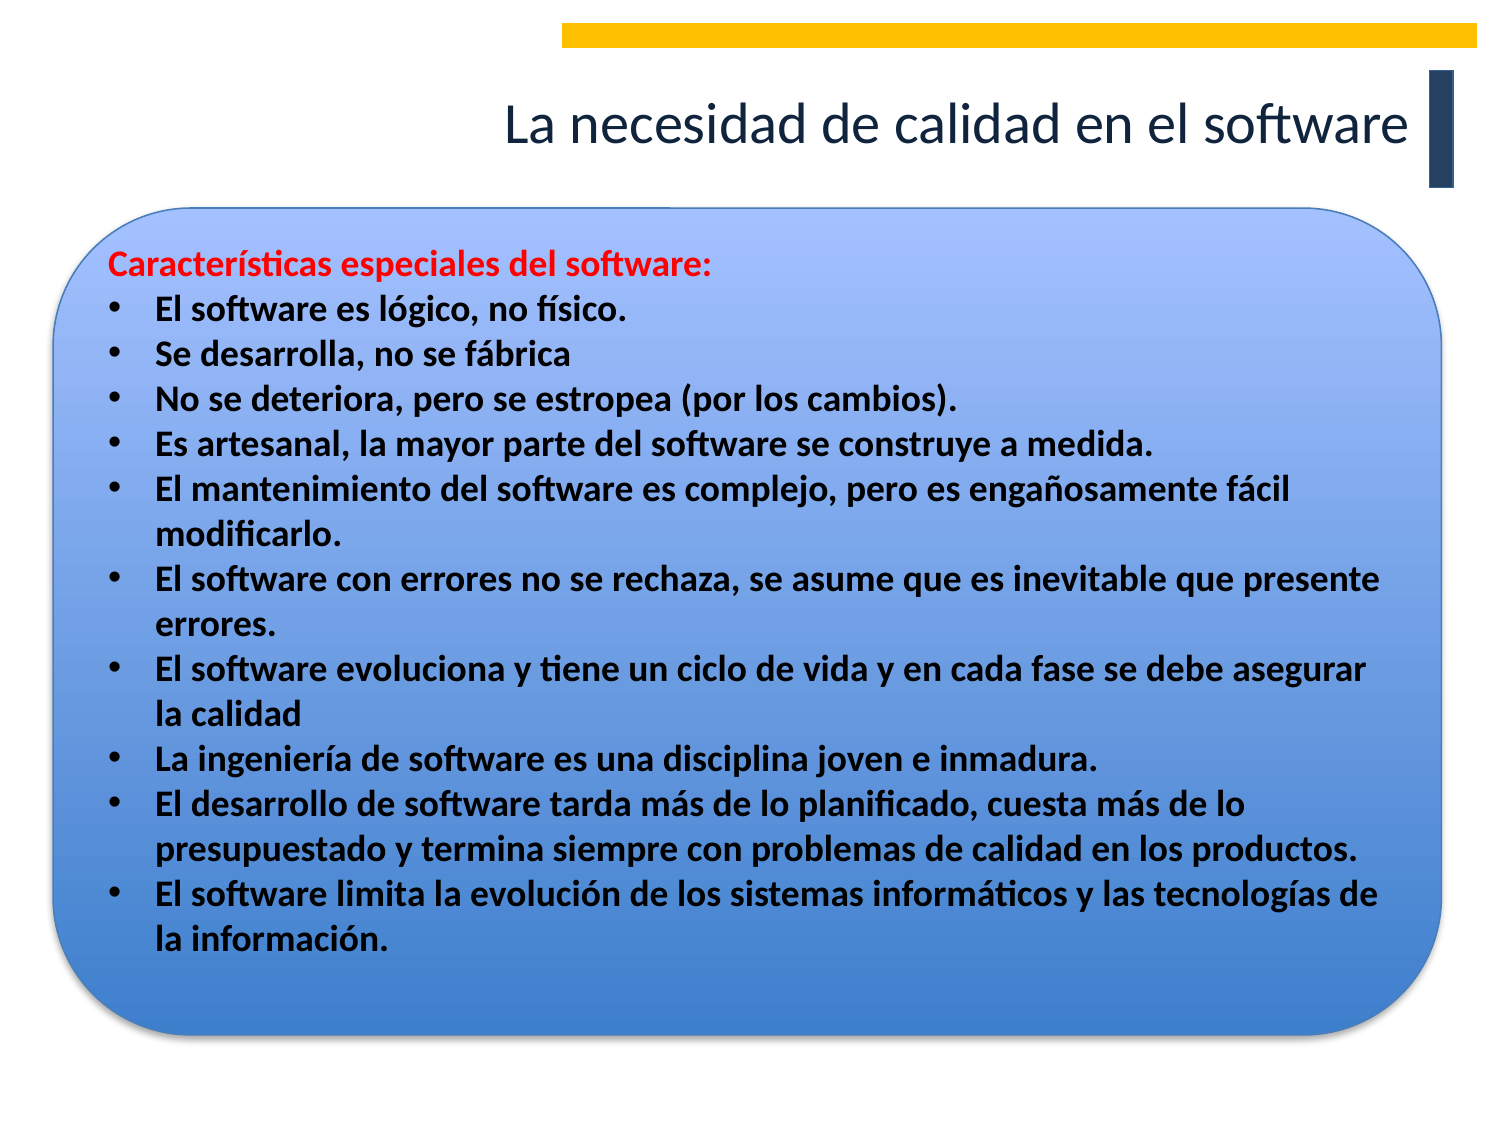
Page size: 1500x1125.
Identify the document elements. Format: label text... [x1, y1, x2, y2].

text_box Características especiales del software: El software es lógico, no físico. Se desarrolla, no se fábrica No se deteriora, pero se estropea (por los cambios). Es artesanal, la mayor parte del software se construye a medida. El mantenimiento del software es complejo, pero es engañosamente fácil modificarlo. El software con errores no se rechaza, se asume que es inevitable que presente errores. El software evoluciona y tiene un ciclo de vida y en cada fase se debe asegurar la calidad La ingeniería de software es una disciplina joven e inmadura. El desarrollo de software tarda más de lo planificado, cuesta más de lo presupuestado y termina siempre con problemas de calidad en los productos. El software limita la evolución de los sistemas informáticos y las tecnologías de la información. [52, 207, 1443, 1036]
text_box [1429, 70, 1454, 188]
text_box La necesidad de calidad en el software [74, 78, 1425, 266]
text_box [562, 23, 1477, 47]
